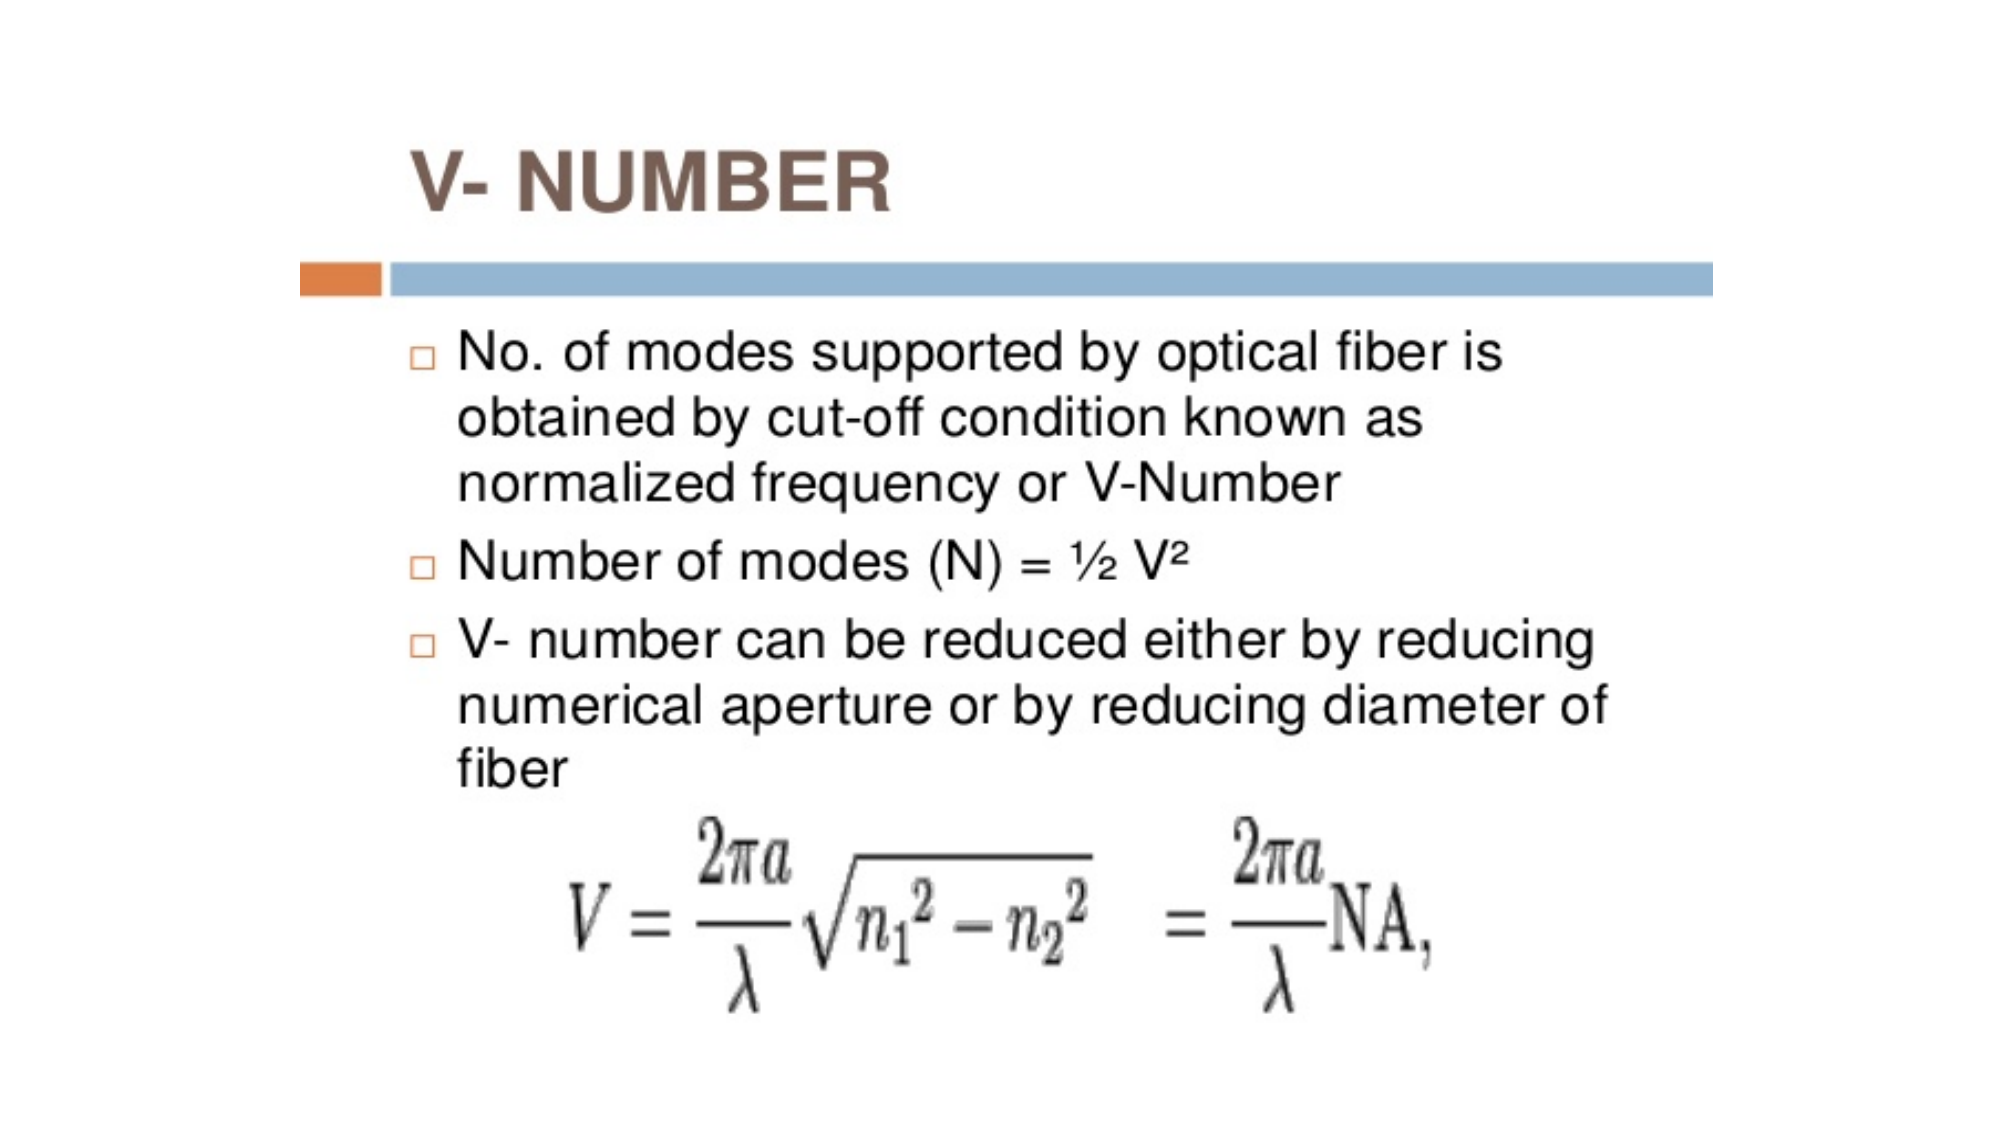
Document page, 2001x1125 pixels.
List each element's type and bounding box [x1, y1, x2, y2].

picture [299, 74, 1713, 1088]
